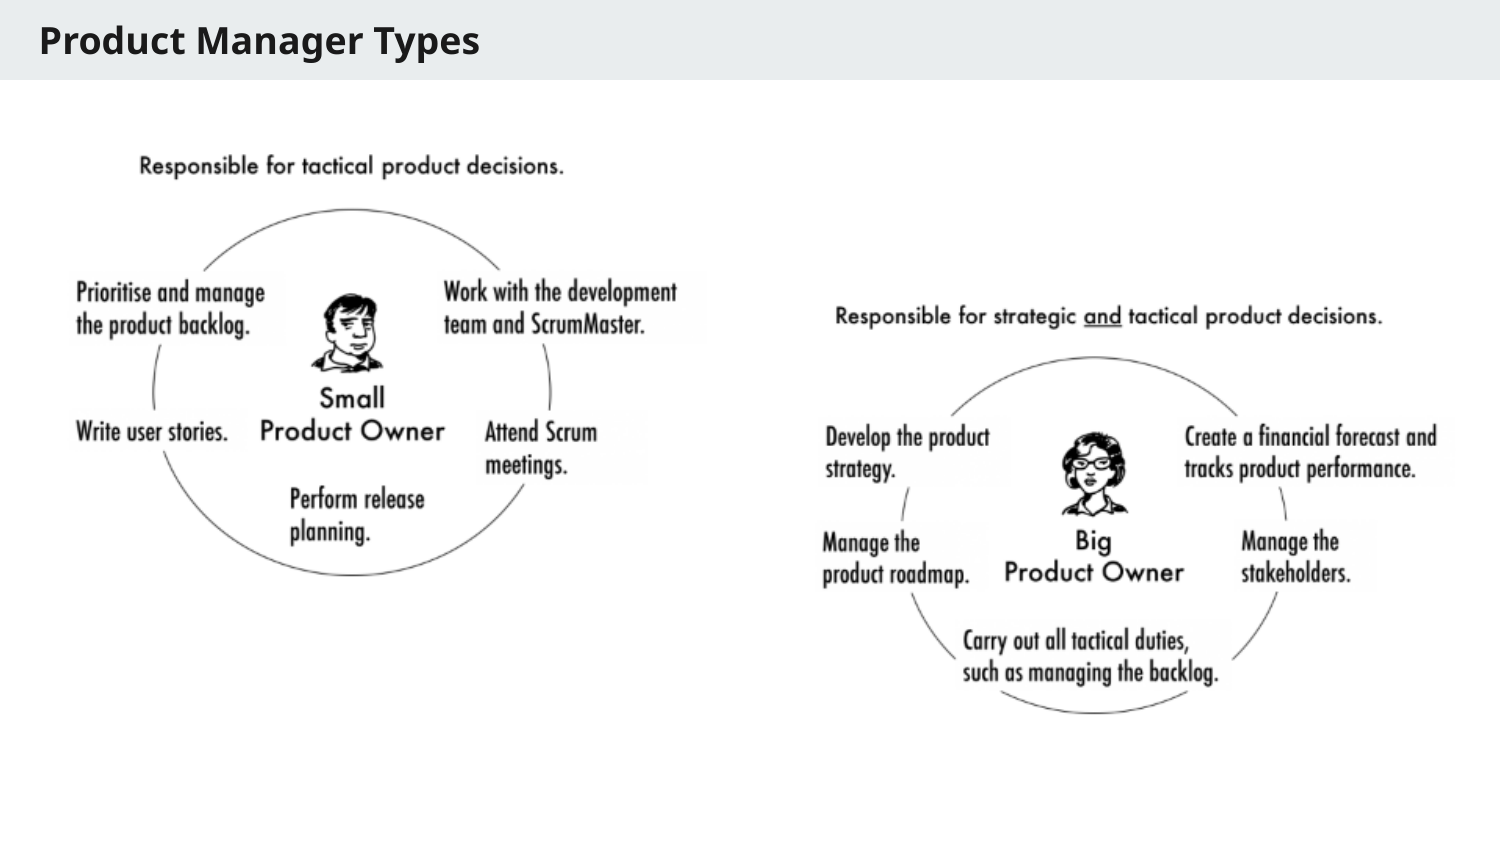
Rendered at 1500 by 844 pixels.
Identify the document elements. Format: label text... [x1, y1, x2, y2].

picture [790, 266, 1456, 741]
picture [44, 138, 707, 623]
title Product Manager Types [23, 0, 1286, 84]
